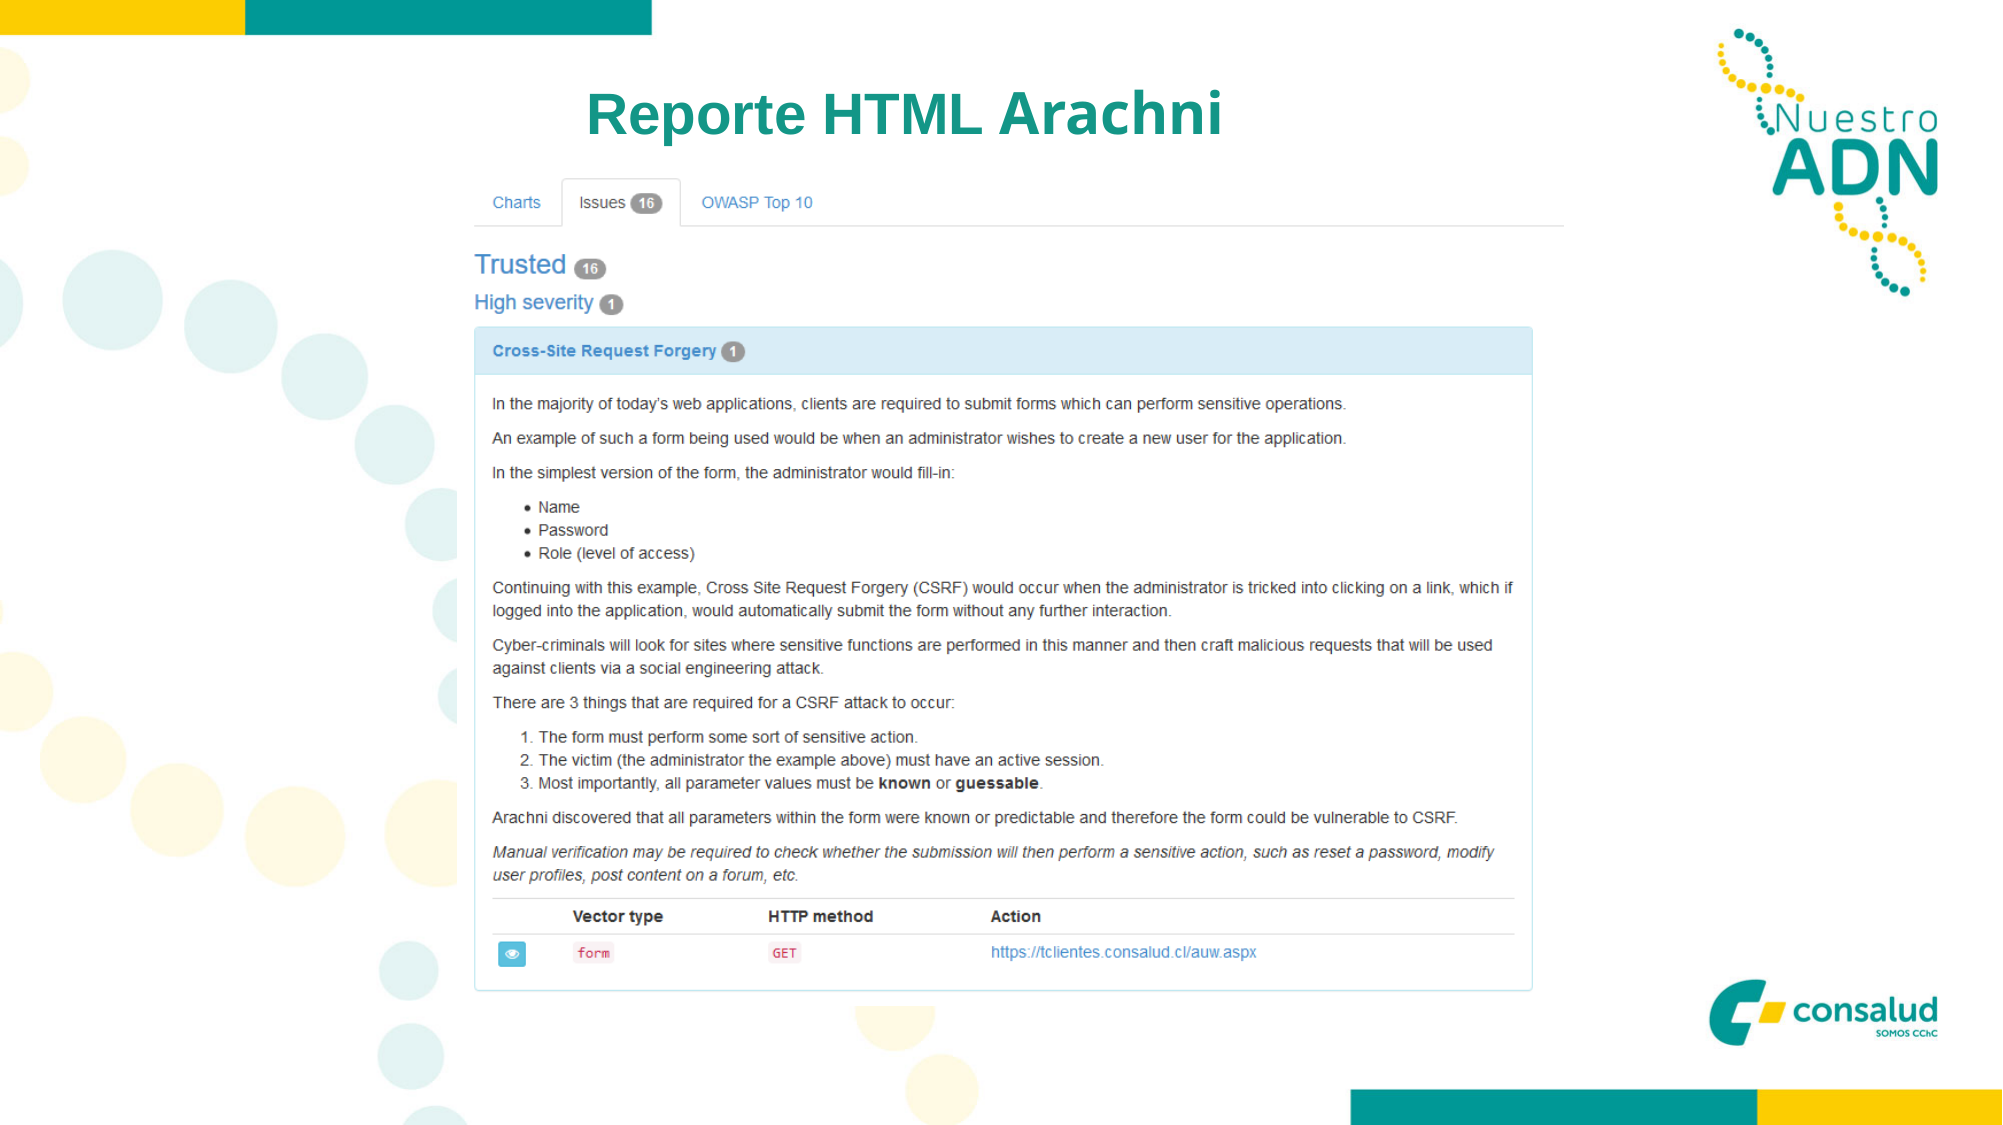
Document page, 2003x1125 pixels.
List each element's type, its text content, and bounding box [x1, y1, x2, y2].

picture [0, 0, 2002, 1125]
text_box Reporte HTML Arachni [105, 68, 1723, 154]
